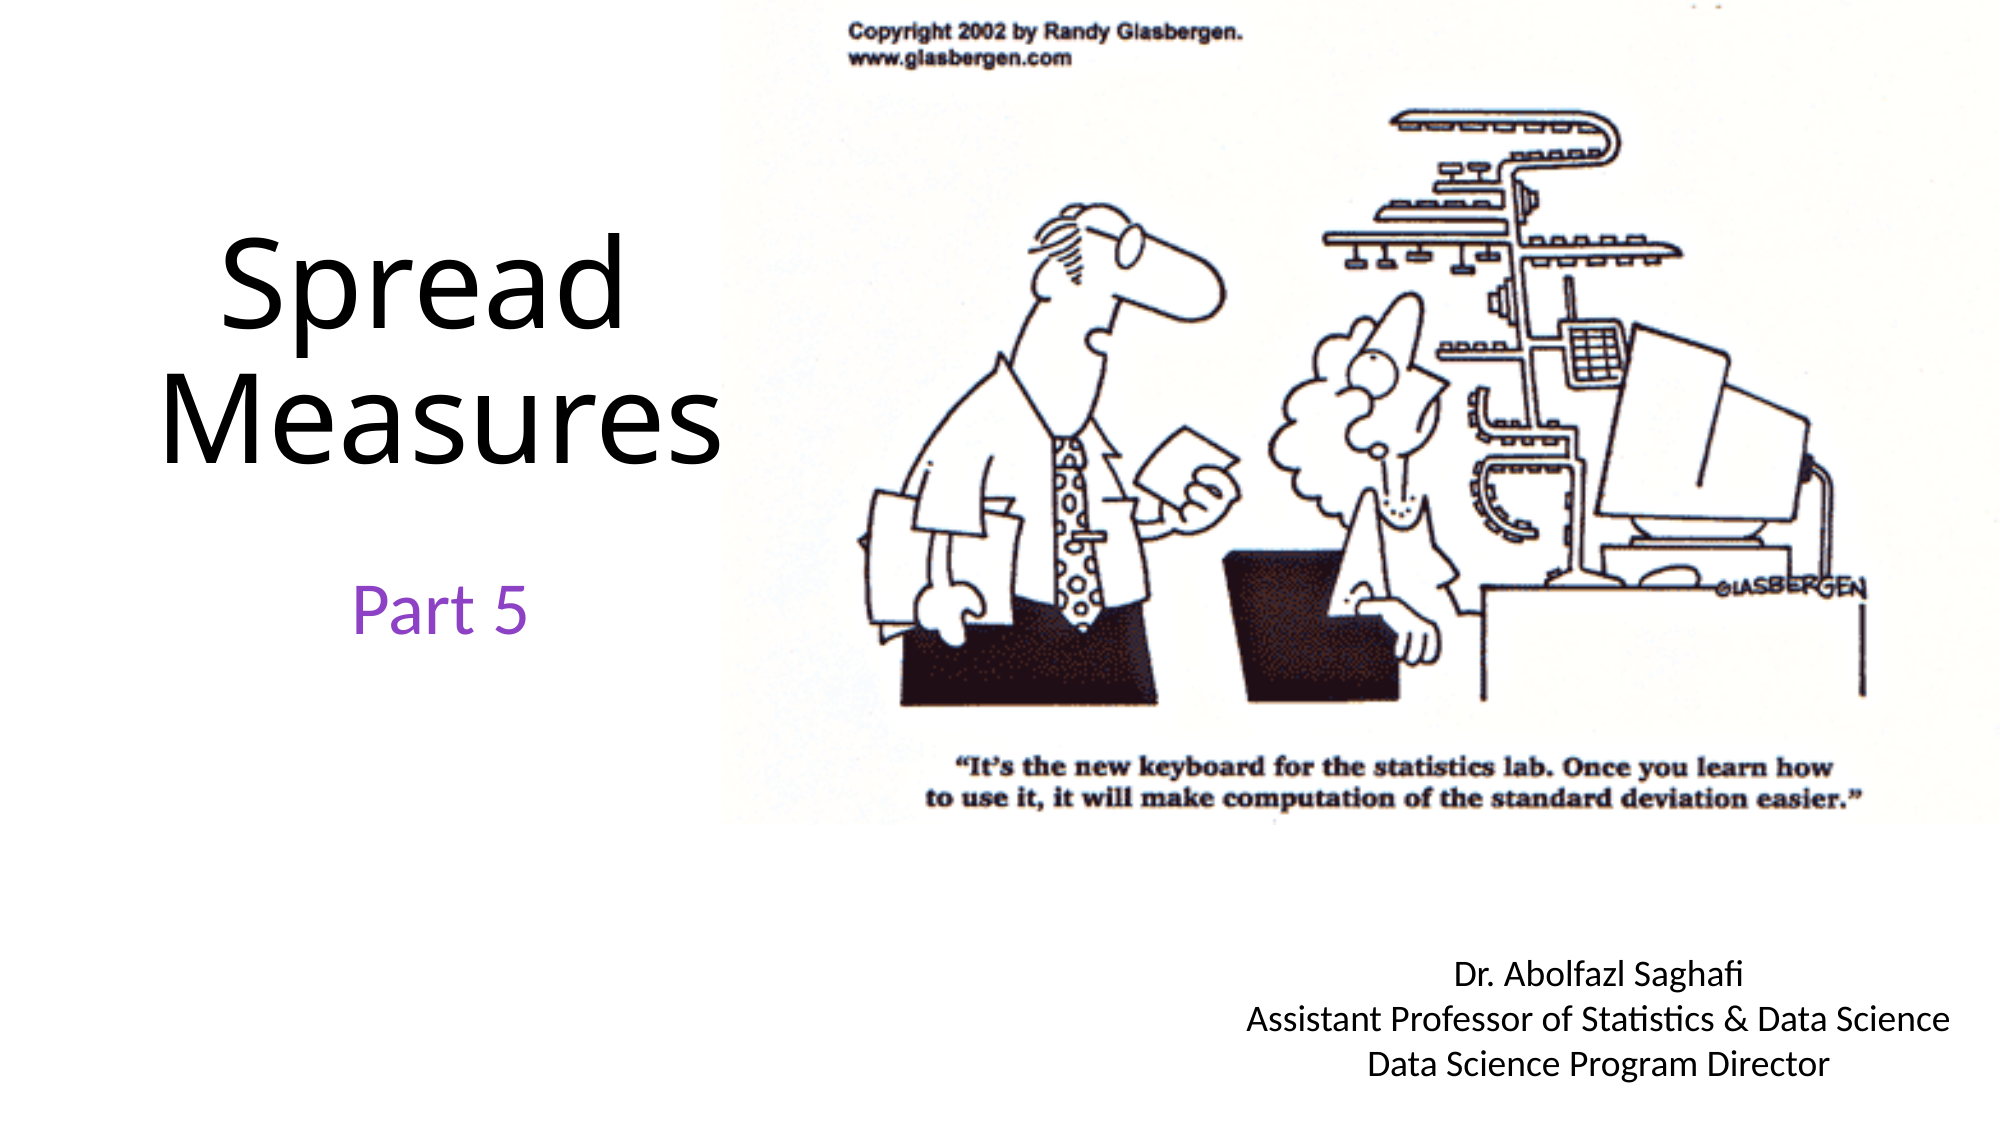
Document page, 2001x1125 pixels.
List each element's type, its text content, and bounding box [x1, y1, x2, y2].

picture [722, 0, 2000, 825]
text_box Dr. Abolfazl Saghafi Assistant Professor of Statistics & Data Science Data Science Program Director [1231, 941, 1967, 1092]
title Spread Measures [66, 196, 722, 499]
subtitle Part 5 [199, 562, 683, 705]
